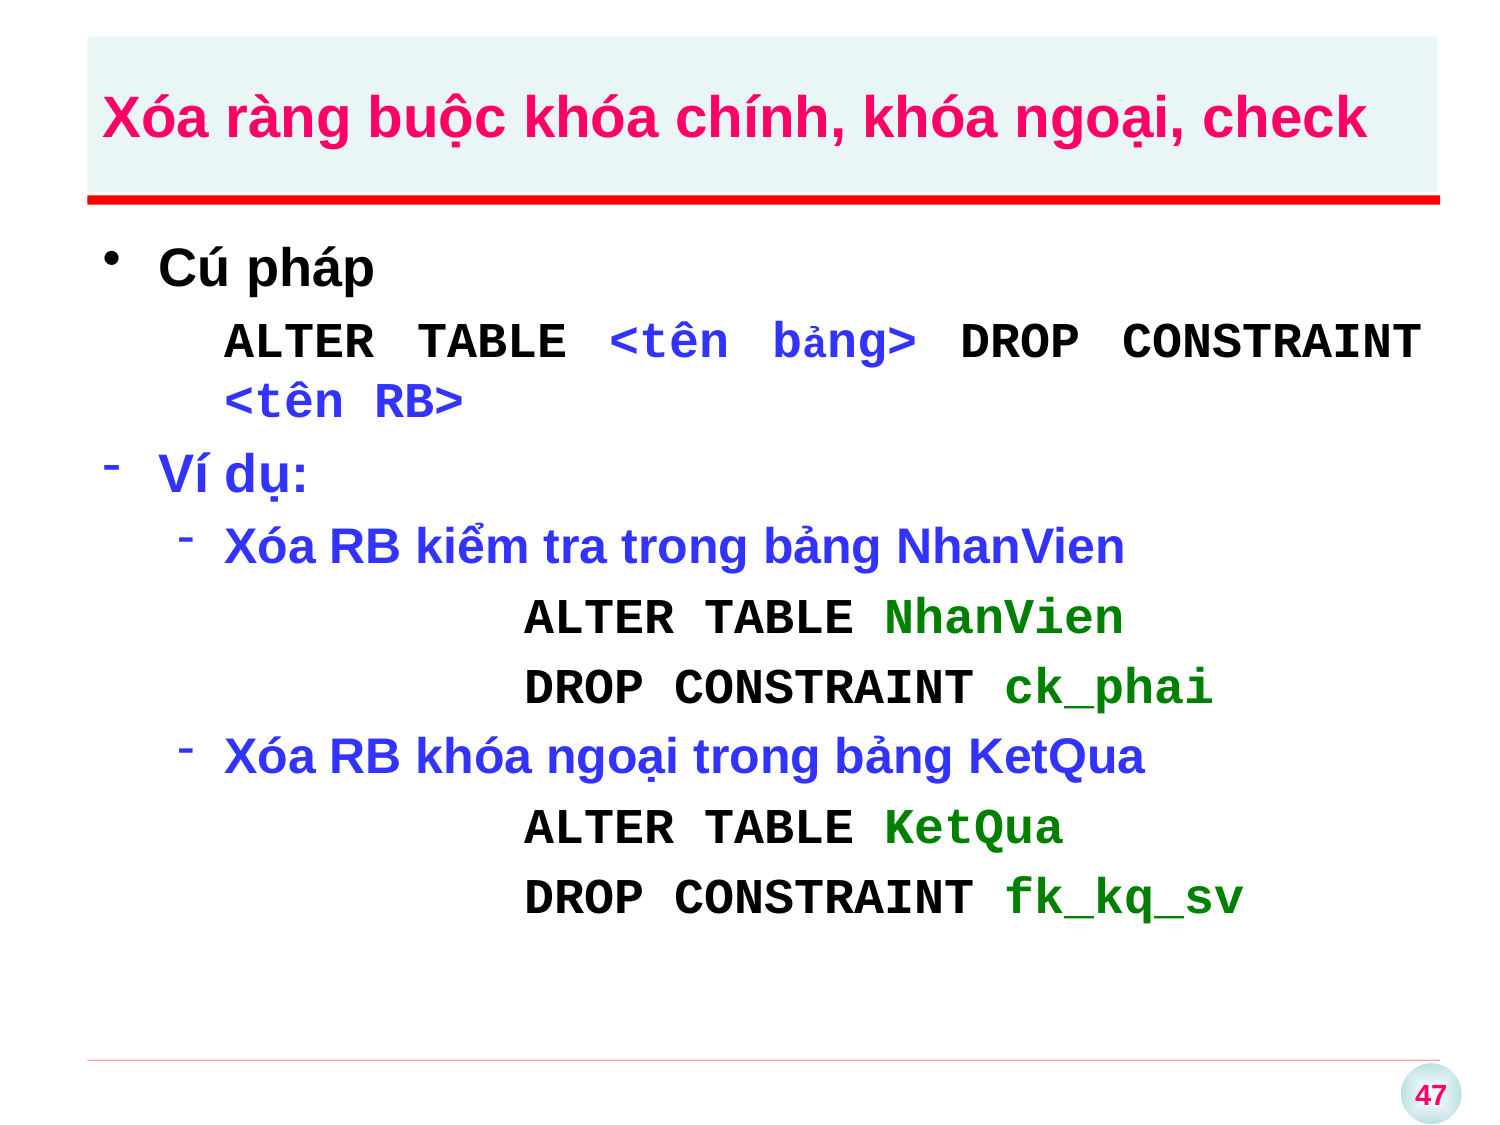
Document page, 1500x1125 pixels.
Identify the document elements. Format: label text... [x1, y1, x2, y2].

title Xóa ràng buộc khóa chính, khóa ngoại, check [87, 36, 1438, 192]
list Cú pháp ALTER TABLE <tên bảng> DROP CONSTRAINT <tên RB> Ví dụ: Xóa RB kiểm tra trong bảng NhanVien ALTER TABLE NhanVien DROP CONSTRAINT ck_phai Xóa RB khóa ngoại trong bảng KetQua ALTER TABLE KetQua DROP CONSTRAINT fk_kq_sv [87, 224, 1438, 1038]
